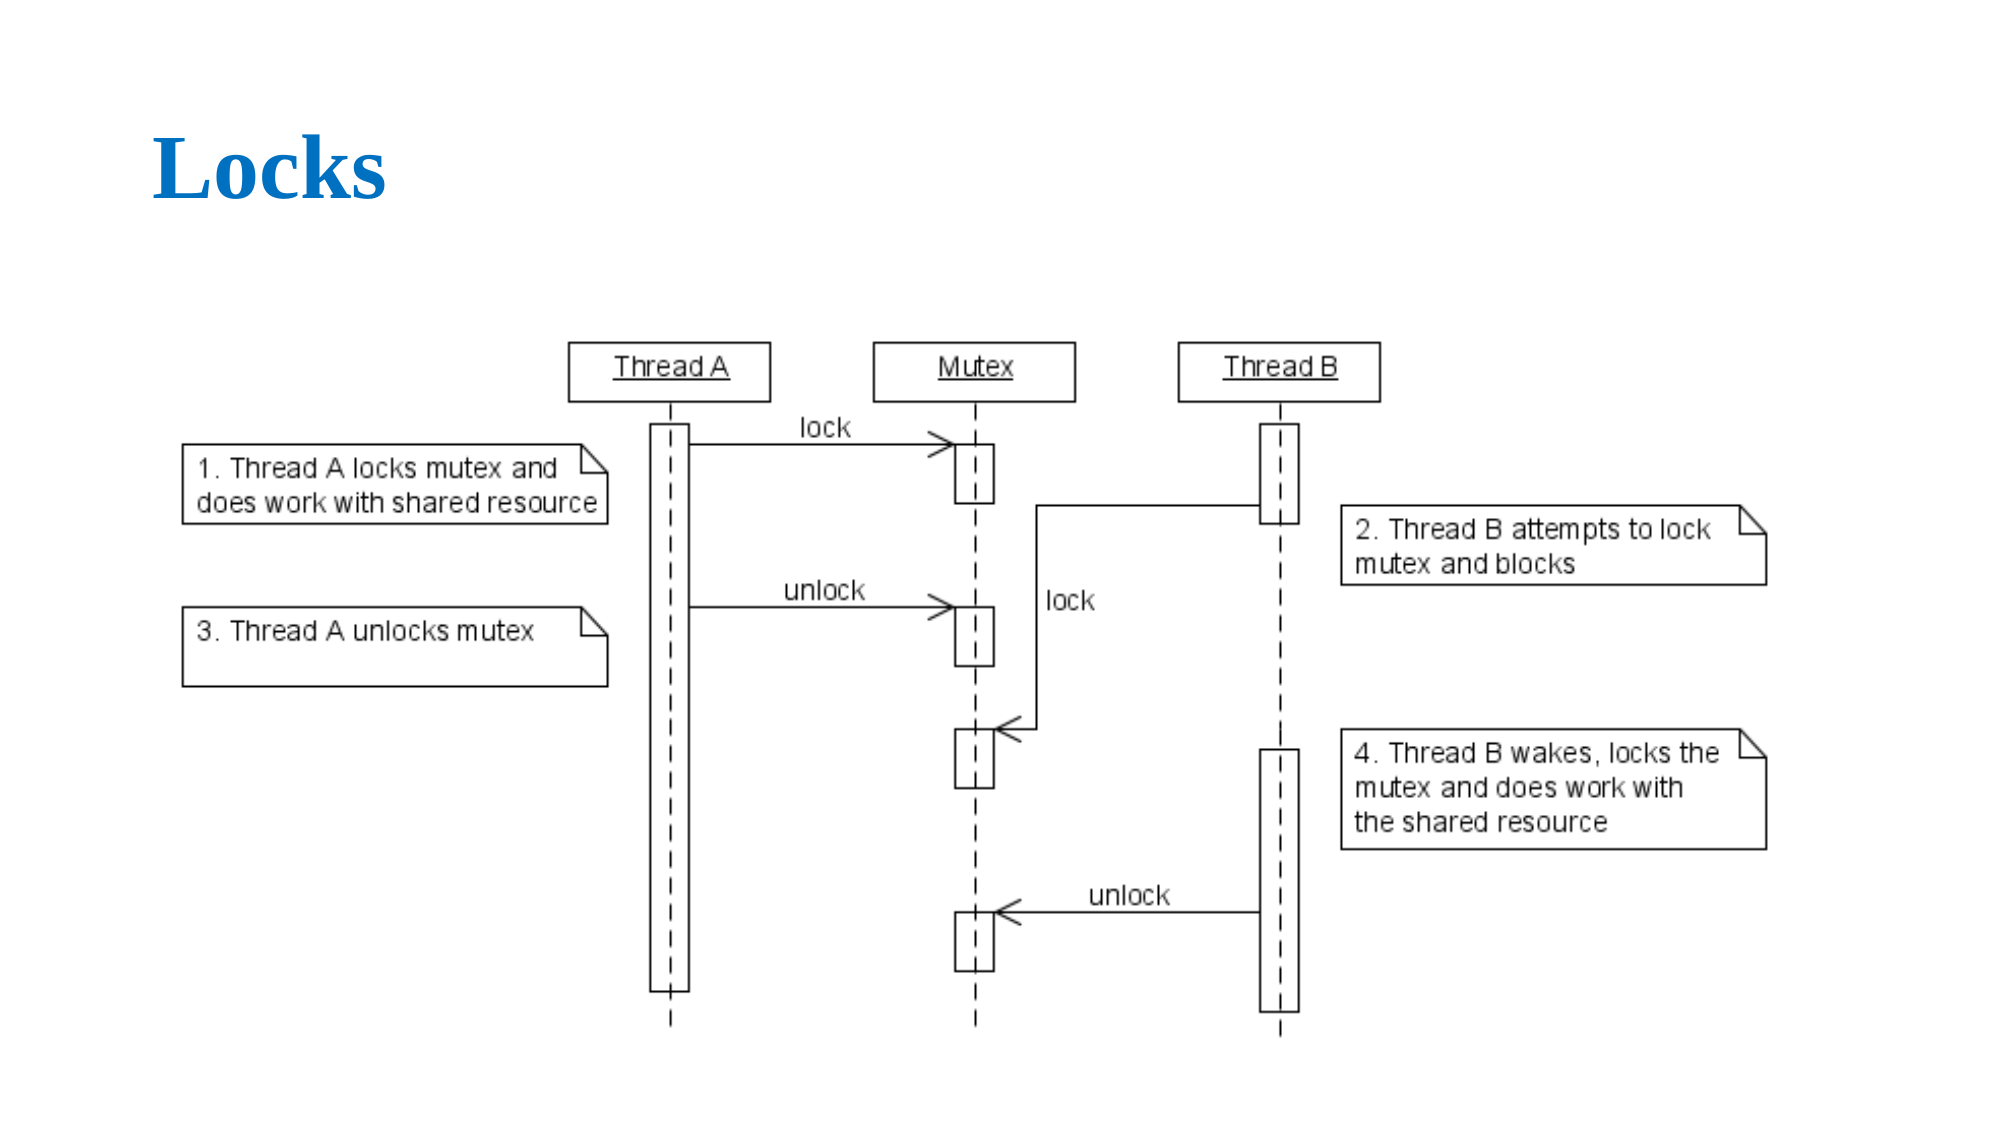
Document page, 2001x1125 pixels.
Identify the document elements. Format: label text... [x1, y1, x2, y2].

title Locks [137, 59, 1863, 278]
picture [166, 328, 1780, 1046]
